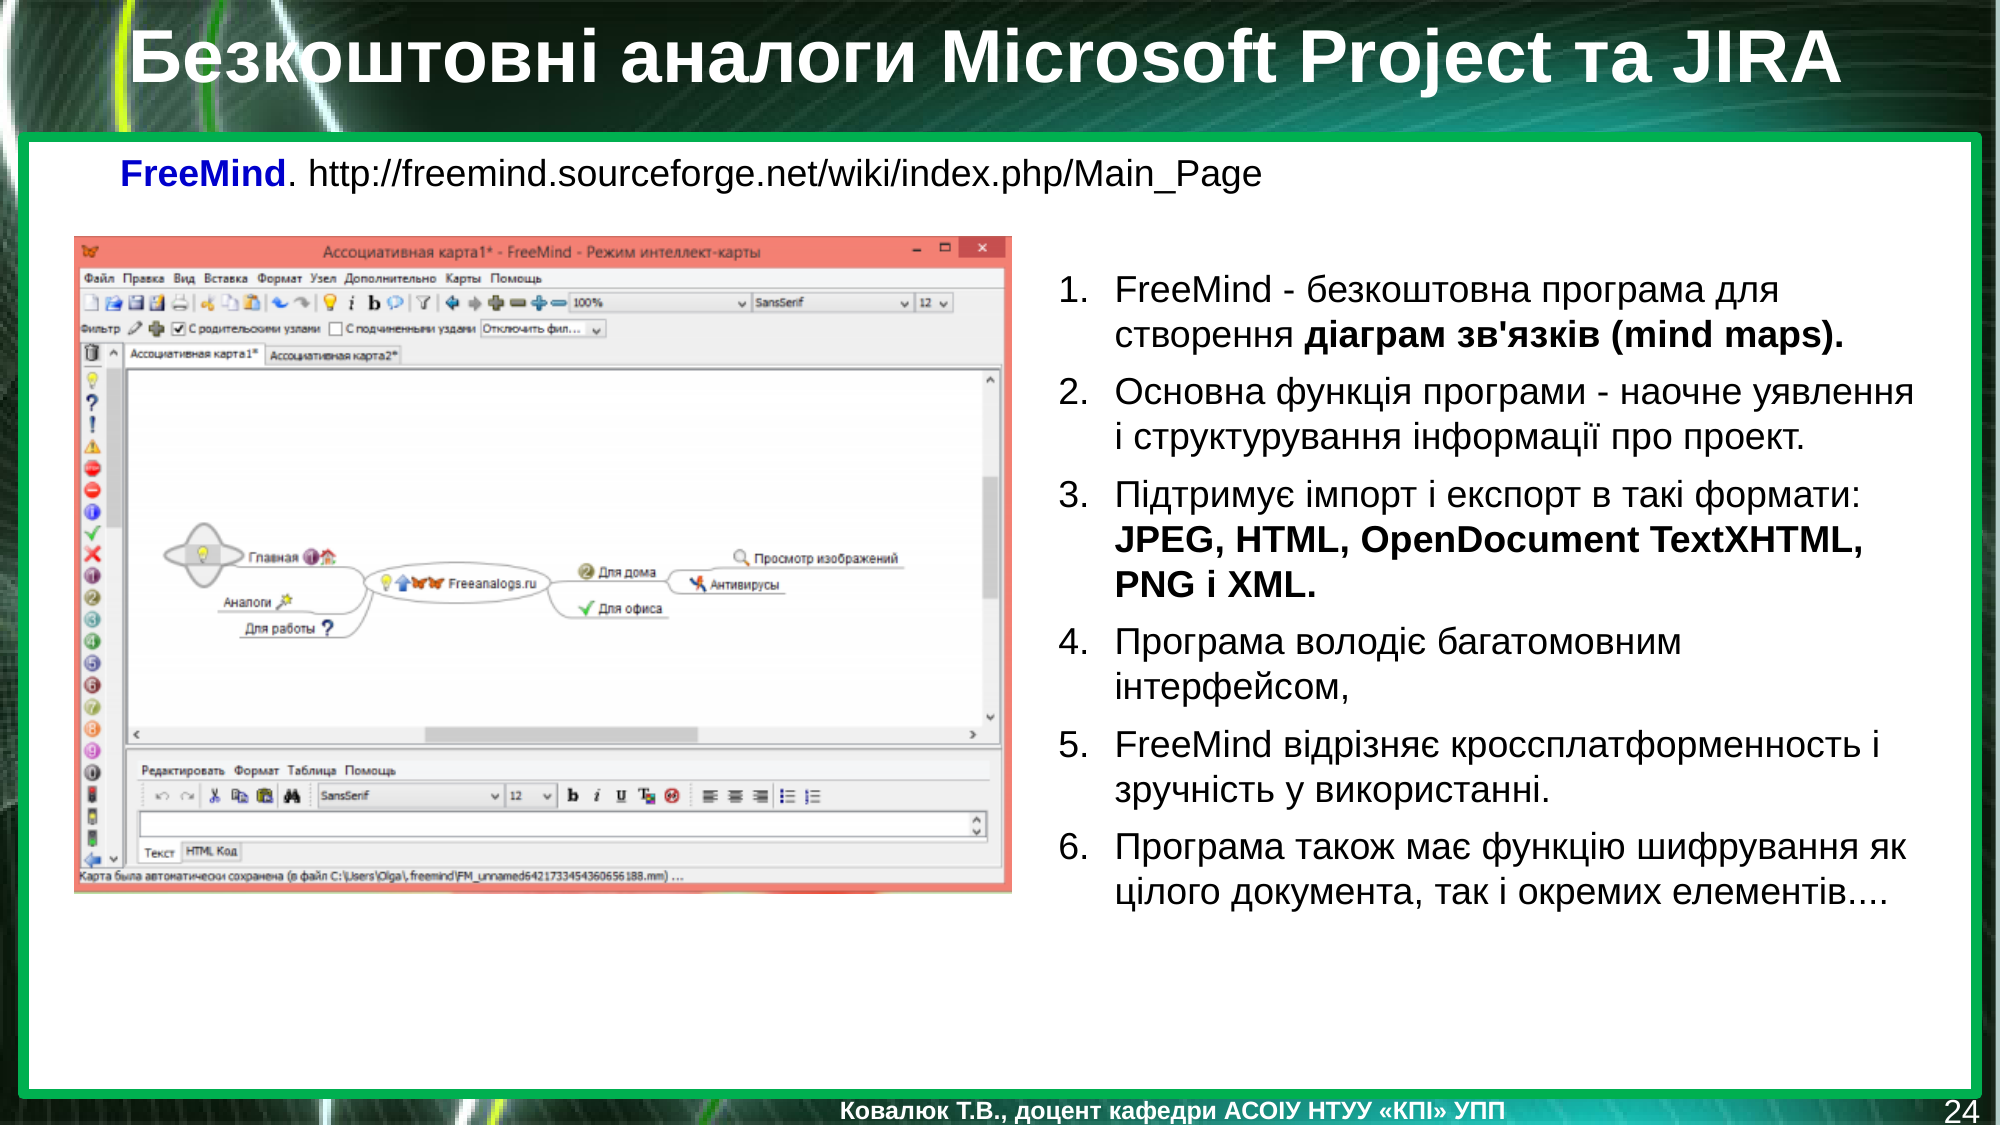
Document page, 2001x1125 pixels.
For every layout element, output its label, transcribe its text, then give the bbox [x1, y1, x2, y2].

slide_number 24 [1881, 1082, 1996, 1125]
text_box FreeMind. http://freemind.sourceforge.net/wiki/index.php/Main_Page [105, 141, 1423, 201]
picture [0, 0, 1996, 1125]
text_box FreeMind - безкоштовна програма для створення діаграм зв'язків (mind maps). Основна функція програми - наочне уявлення і структурування інформації про проект. Підтримує імпорт і експорт в такі формати: JPEG, HTML, OpenDocument TextXHTML, PNG і XML. Програма володіє багатомовним інтерфейсом, FreeMind відрізняє кроссплатформенность і зручність у використанні. Програма також має функцію шифрування як цілого документа, так і окремих елементів.... [1043, 257, 1939, 920]
text_box Безкоштовні аналоги Microsoft Project та JIRA [114, 0, 1859, 105]
picture [74, 236, 1013, 894]
